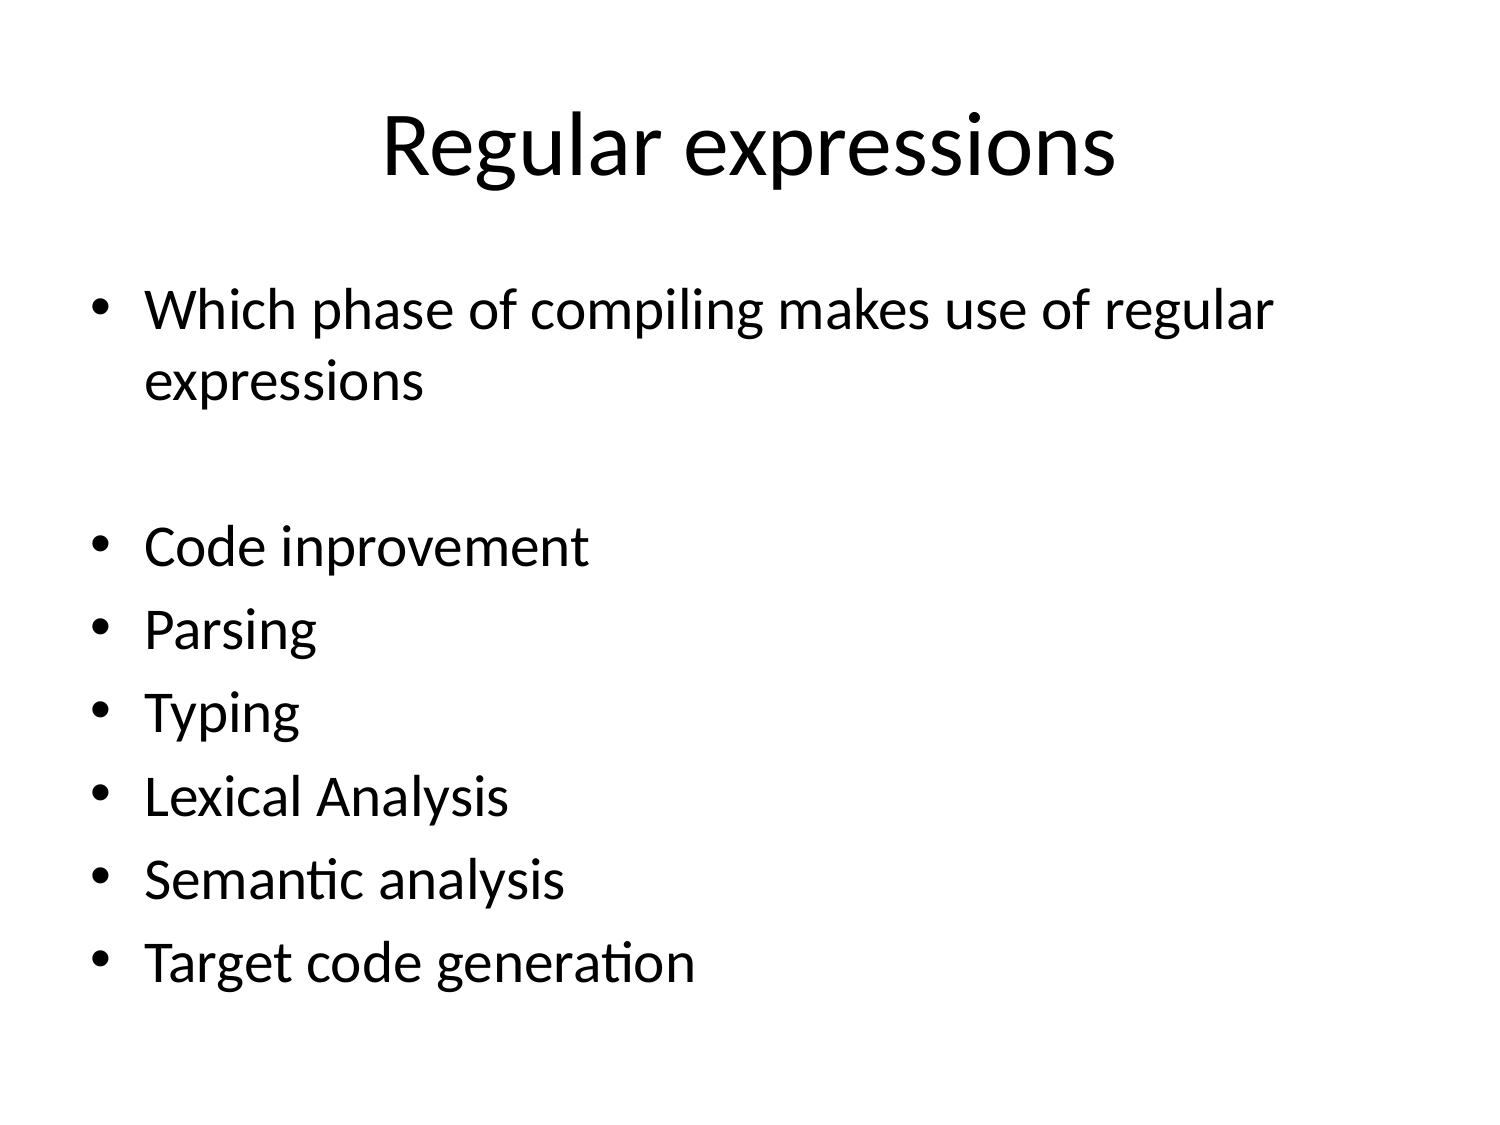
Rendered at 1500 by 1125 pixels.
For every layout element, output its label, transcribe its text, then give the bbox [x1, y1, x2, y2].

list Which phase of compiling makes use of regular expressions Code inprovement Parsing Typing Lexical Analysis Semantic analysis Target code generation [75, 262, 1425, 1005]
title Regular expressions [75, 45, 1425, 233]
